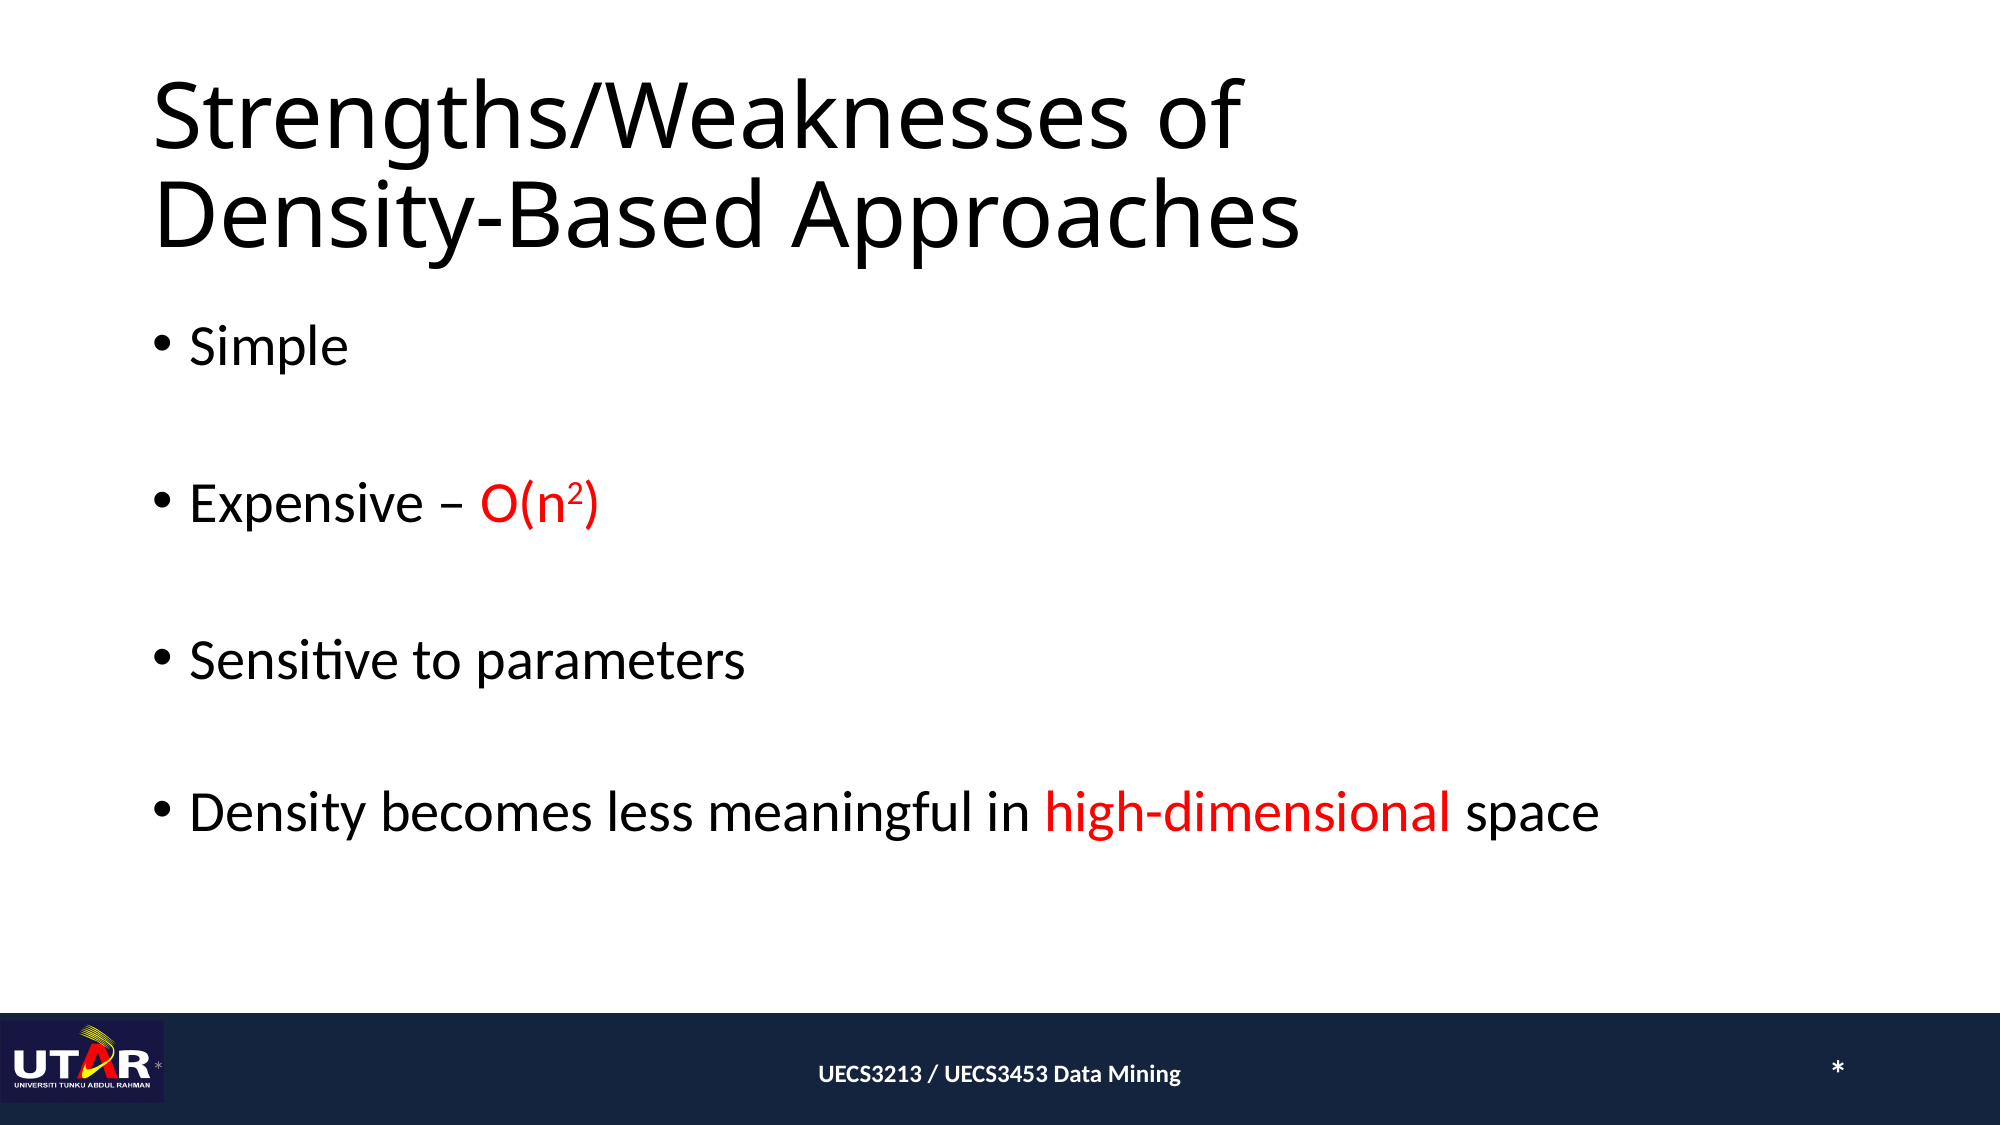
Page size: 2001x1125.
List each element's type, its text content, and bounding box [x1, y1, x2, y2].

footer UECS3213 / UECS3453 Data Mining [662, 1042, 1338, 1103]
slide_number * [137, 1039, 588, 1100]
list Simple Expensive – O(n2) Sensitive to parameters Density becomes less meaningful in high-dimensional space [137, 299, 1863, 1014]
picture [0, 1020, 164, 1103]
title Strengths/Weaknesses of Density-Based Approaches [137, 59, 1863, 278]
slide_number * [1412, 1042, 1863, 1103]
